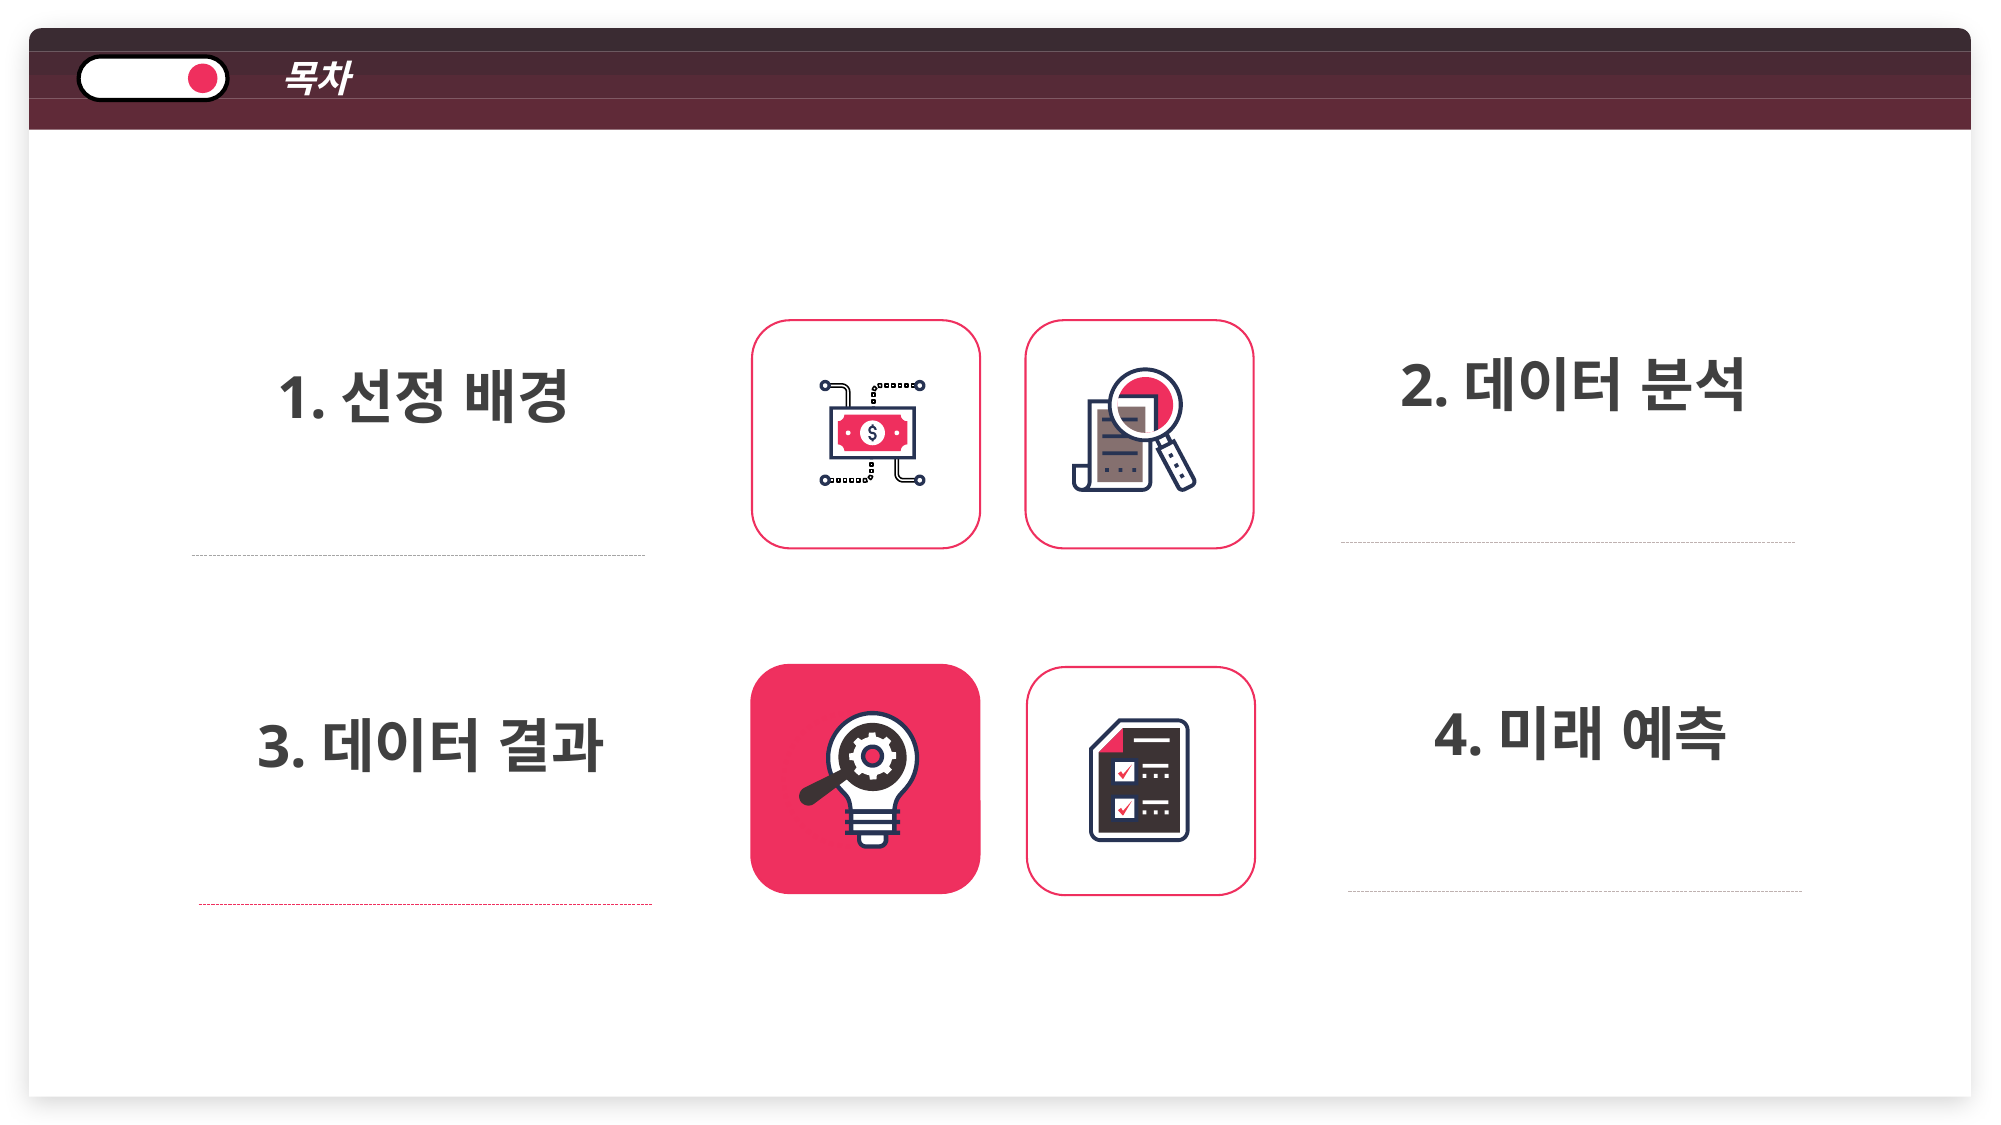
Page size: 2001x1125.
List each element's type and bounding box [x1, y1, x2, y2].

text_box [29, 28, 1971, 1097]
text_box [751, 320, 981, 549]
text_box [751, 664, 980, 894]
text_box [1025, 320, 1254, 549]
text_box [1026, 666, 1256, 896]
